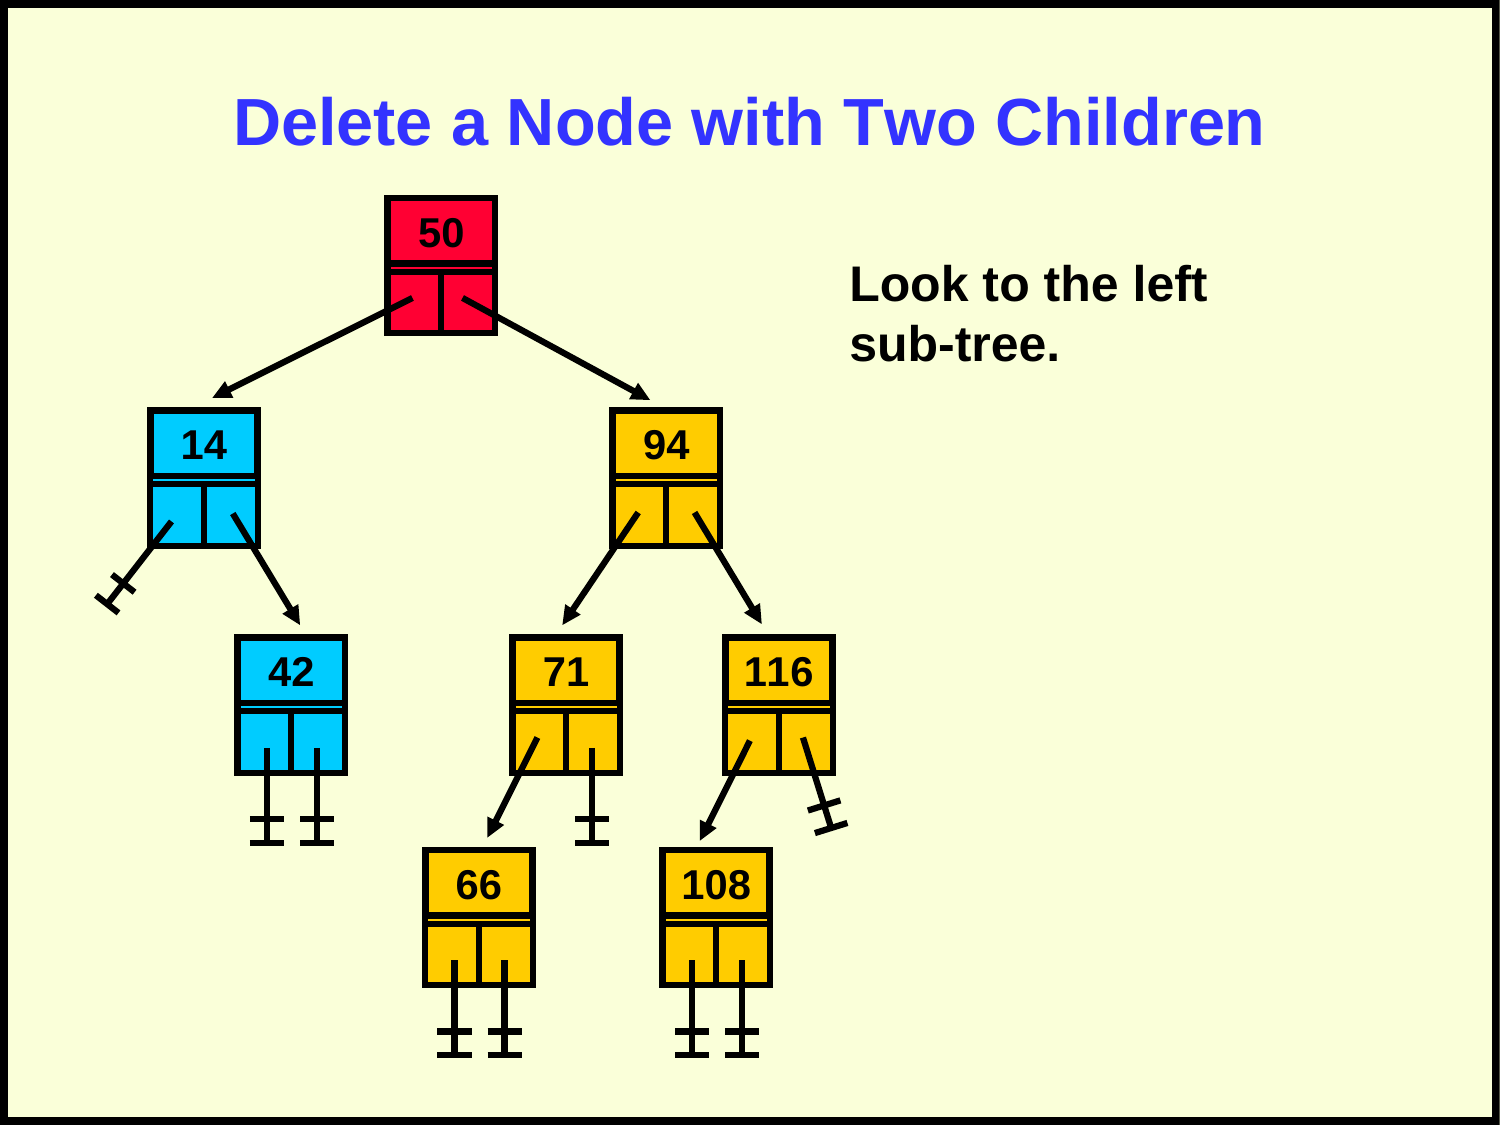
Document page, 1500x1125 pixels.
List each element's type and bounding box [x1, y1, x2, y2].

text_box [237, 637, 346, 843]
text_box [0, 0, 1467, 188]
text_box [424, 849, 533, 1056]
text_box [212, 197, 651, 400]
text_box [699, 637, 848, 841]
text_box [562, 410, 762, 625]
text_box [487, 637, 621, 843]
text_box [662, 849, 771, 1056]
text_box [834, 243, 1224, 380]
text_box [95, 410, 301, 625]
